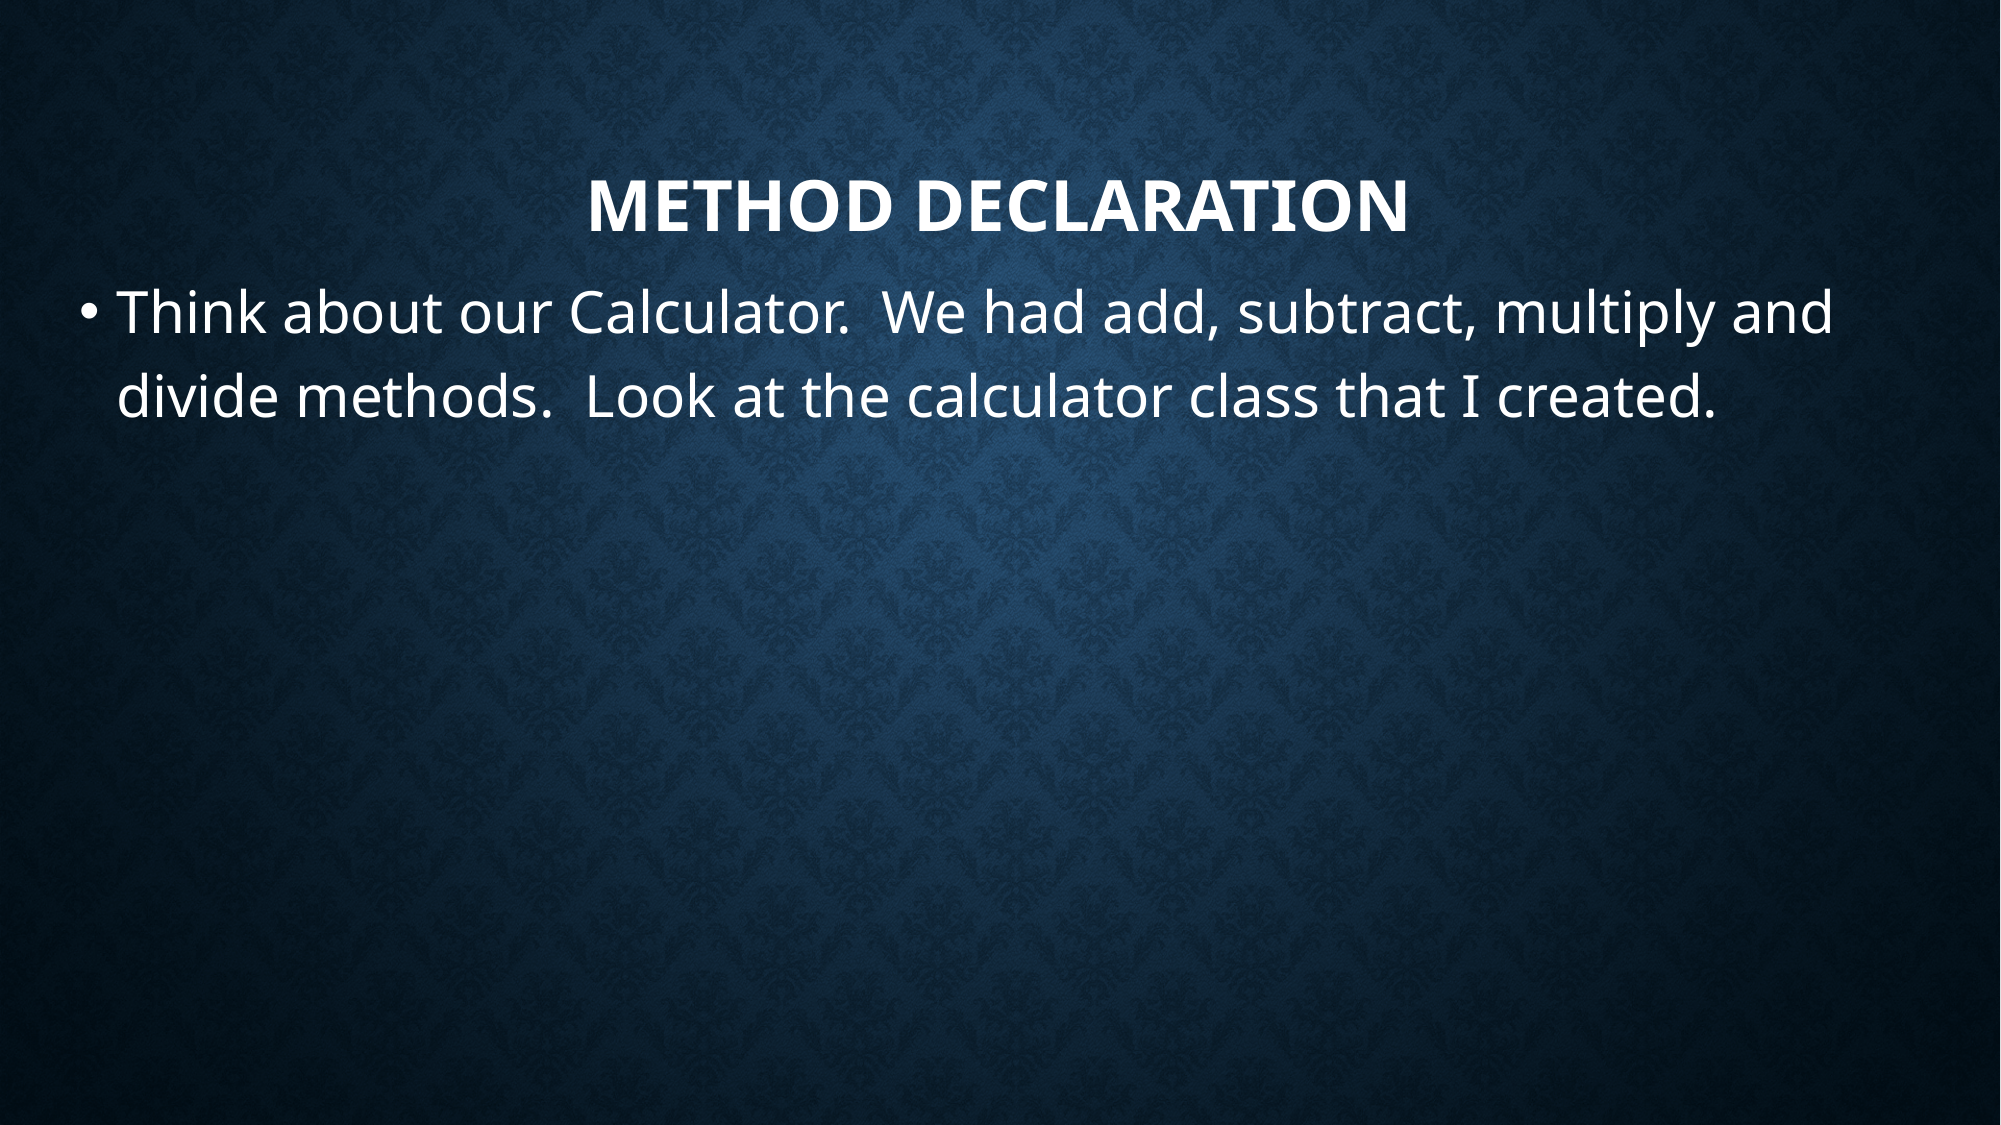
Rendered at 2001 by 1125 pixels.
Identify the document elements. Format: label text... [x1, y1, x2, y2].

title Method declaration [149, 99, 1849, 253]
list Think about our Calculator. We had add, subtract, multiply and divide methods. Look at the calculator class that I created. [64, 253, 1929, 1050]
